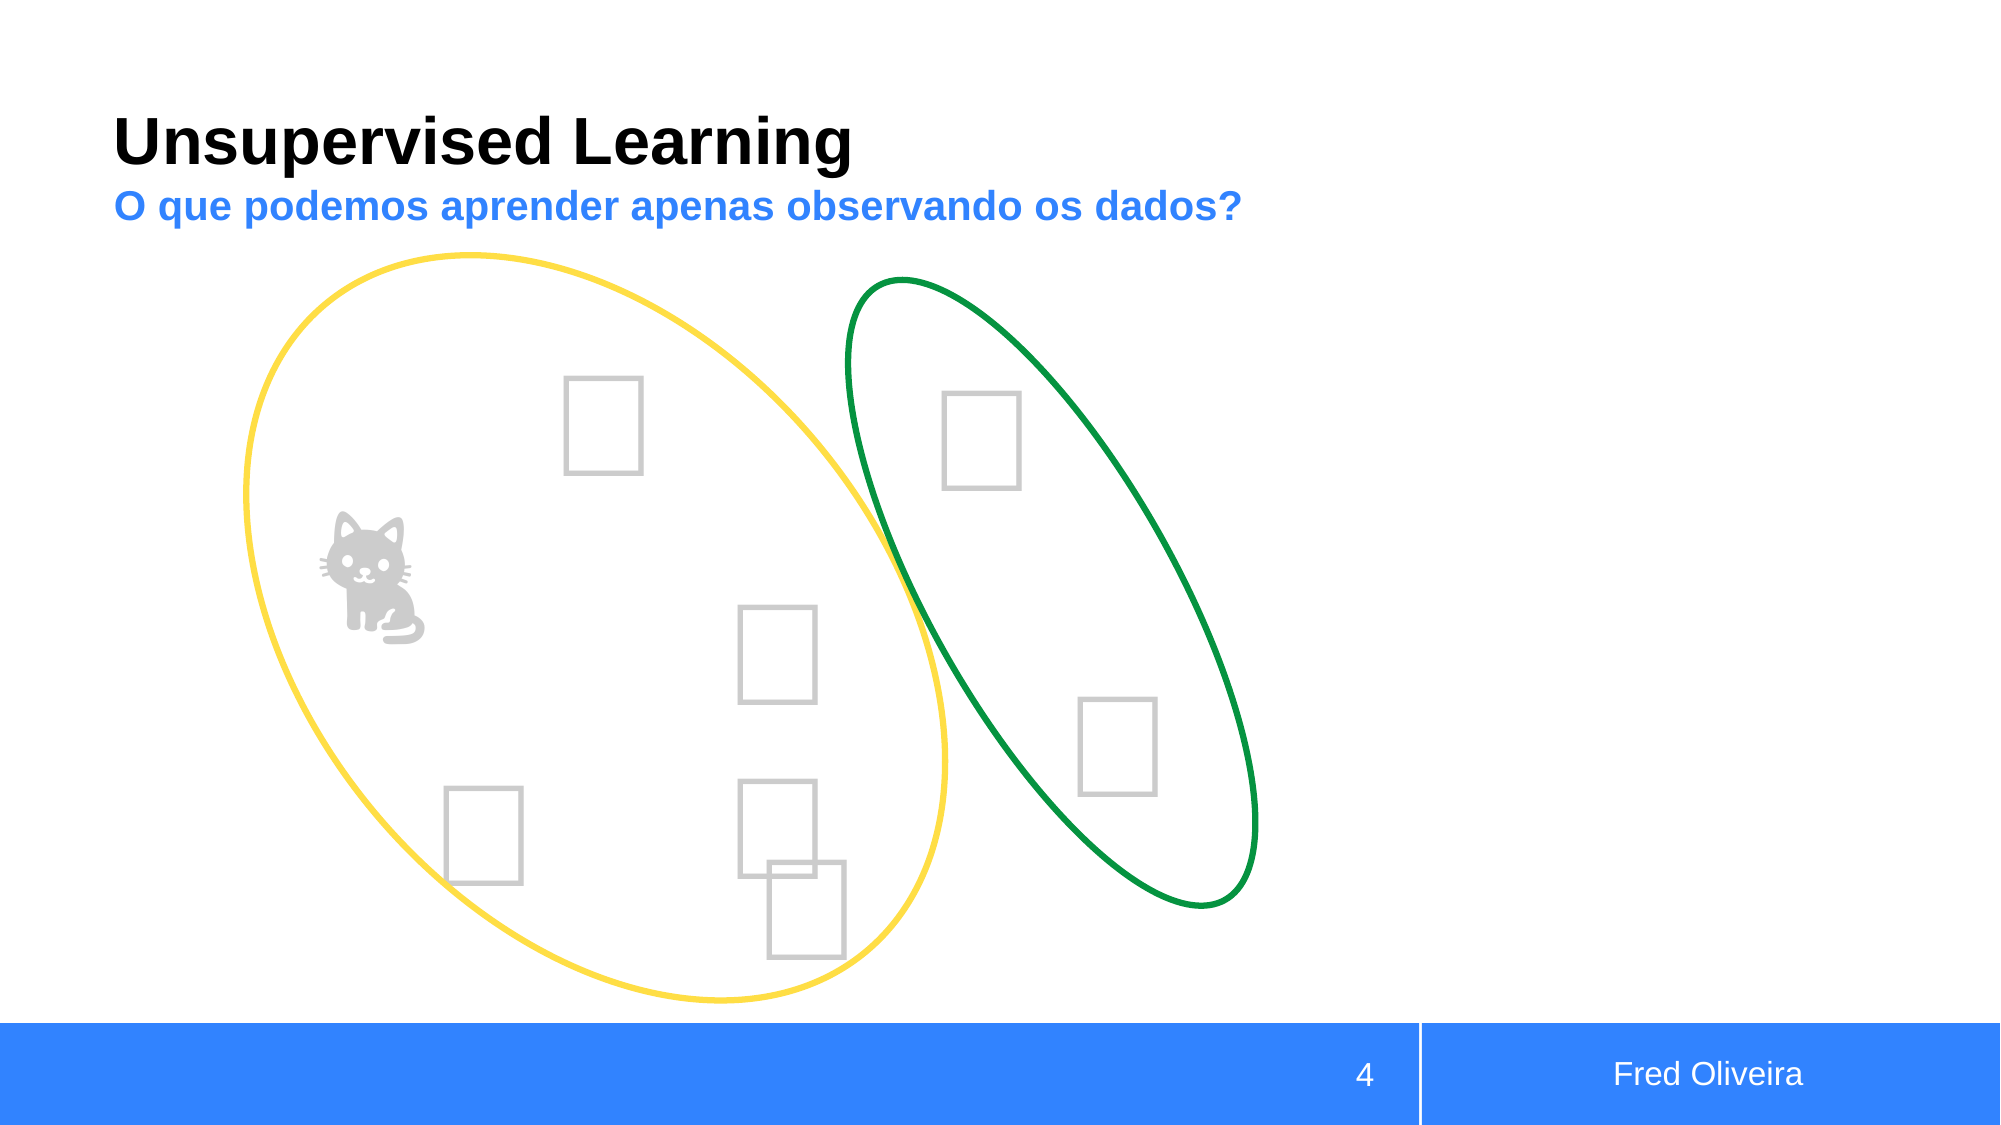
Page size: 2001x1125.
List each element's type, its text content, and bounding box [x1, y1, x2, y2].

text_box 🐆 [1012, 338, 1091, 427]
text_box 🐶 [749, 892, 916, 1000]
text_box 🦍 [1213, 644, 1226, 676]
slide_number ‹#› [1260, 1043, 1390, 1104]
footer Fred Oliveira [1442, 1042, 1975, 1102]
text_box 🐩 [681, 322, 712, 343]
list O que podemos aprender apenas observando os dados? [114, 178, 1420, 262]
text_box [848, 279, 1256, 906]
text_box 🦍 [1048, 803, 1080, 837]
title Unsupervised Learning [114, 19, 1420, 178]
text_box 🐴 [414, 857, 497, 925]
text_box [246, 255, 946, 1001]
